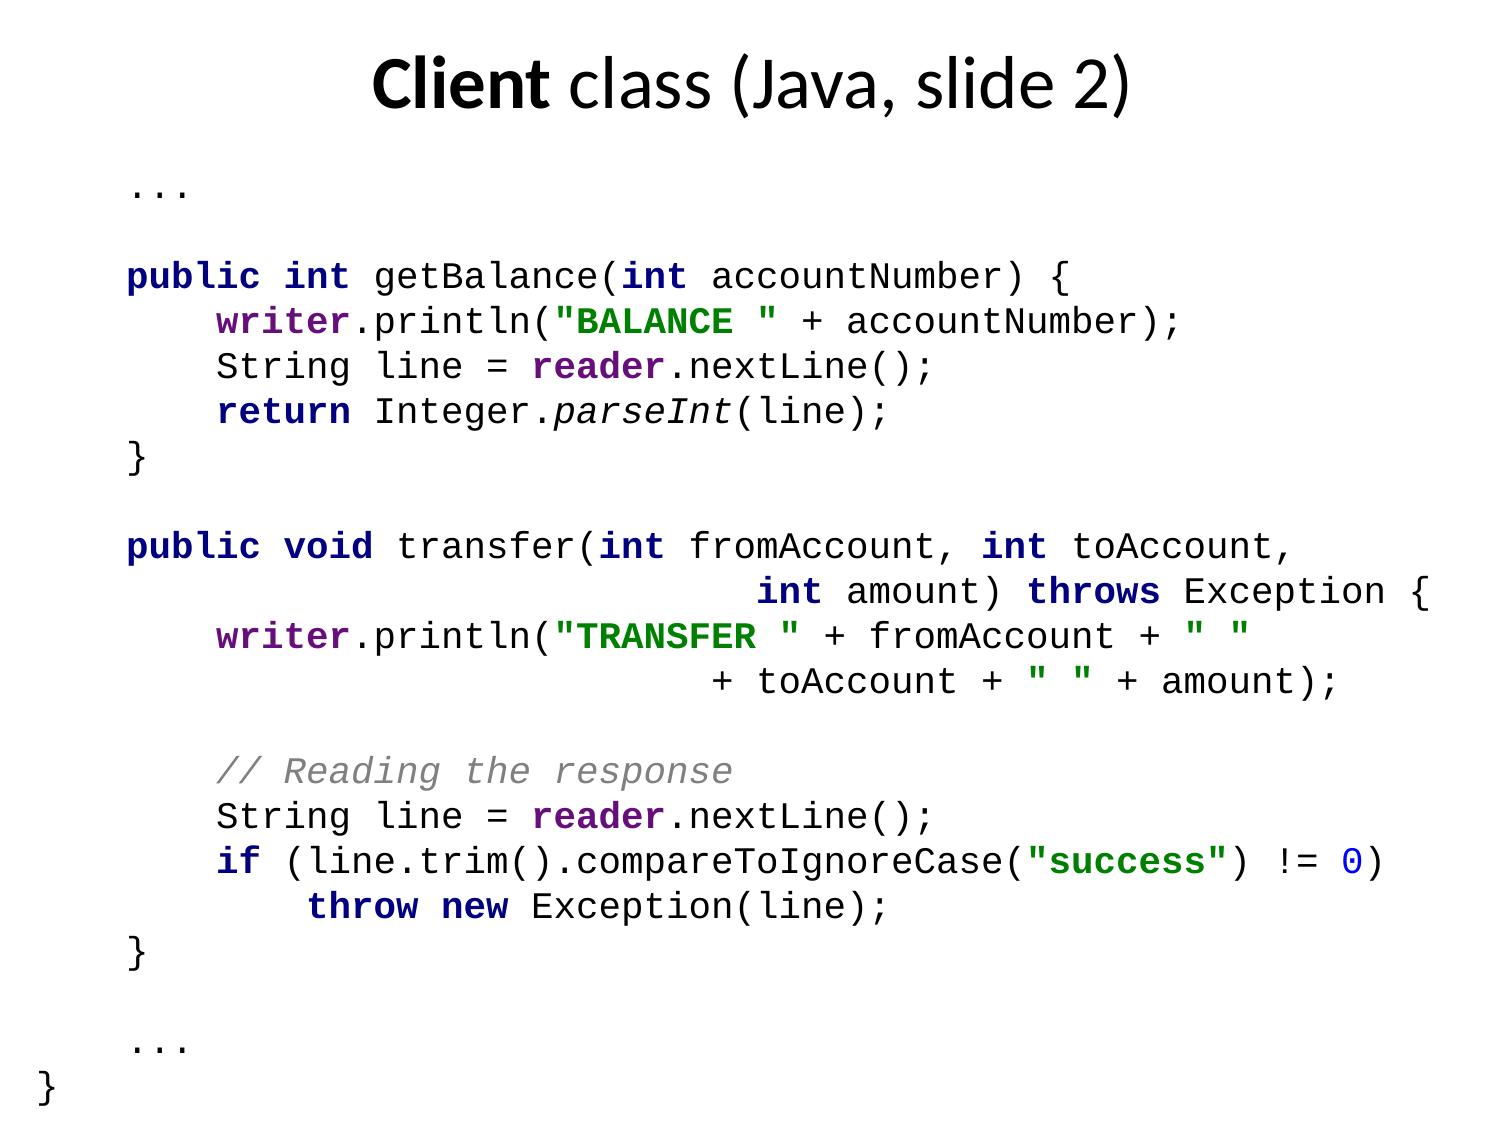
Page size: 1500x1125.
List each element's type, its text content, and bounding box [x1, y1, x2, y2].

text_box ... public int getBalance(int accountNumber) { writer.println("BALANCE " + accountNumber); String line = reader.nextLine(); return Integer.parseInt(line); } public void transfer(int fromAccount, int toAccount, int amount) throws Exception { writer.println("TRANSFER " + fromAccount + " " + toAccount + " " + amount); // Reading the response String line = reader.nextLine(); if (line.trim().compareToIgnoreCase("success") != 0) throw new Exception(line); } ... } [21, 153, 1447, 1114]
title Client class (Java, slide 2) [76, 0, 1430, 153]
